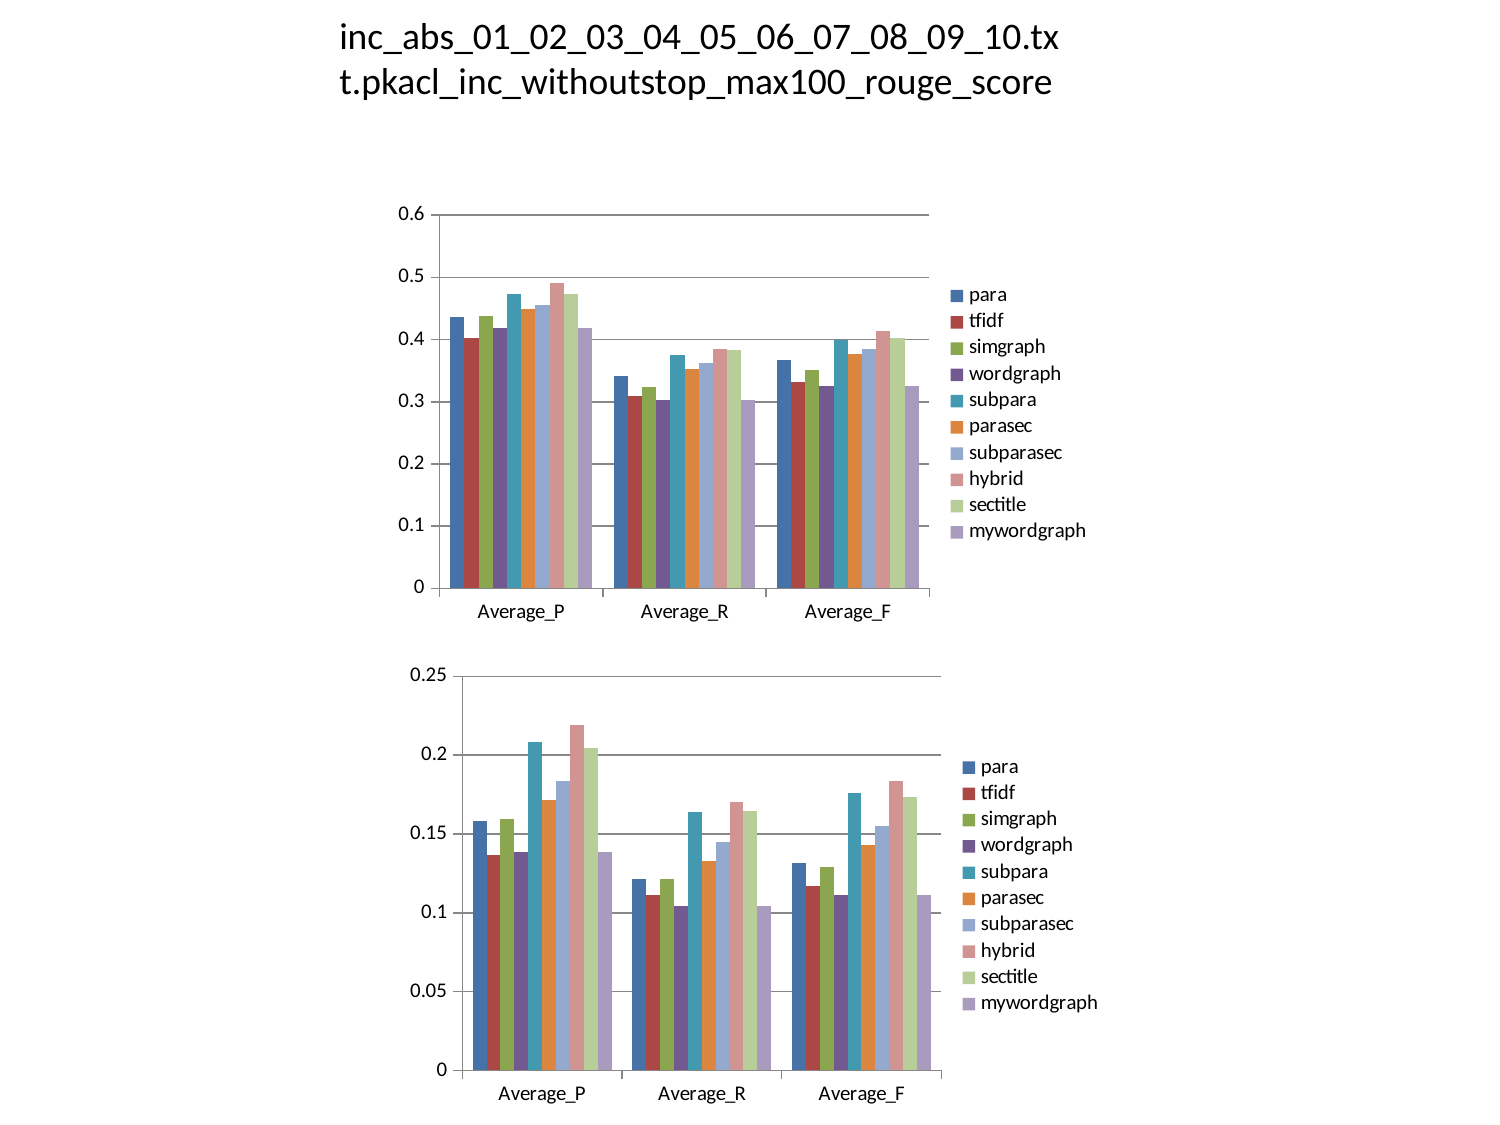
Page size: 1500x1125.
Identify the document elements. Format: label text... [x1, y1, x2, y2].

text_box inc_abs_01_02_03_04_05_06_07_08_09_10.txt.pkacl_inc_withoutstop_max100_rouge_score [324, 4, 1075, 110]
chart [383, 195, 1106, 633]
chart [395, 656, 1118, 1115]
